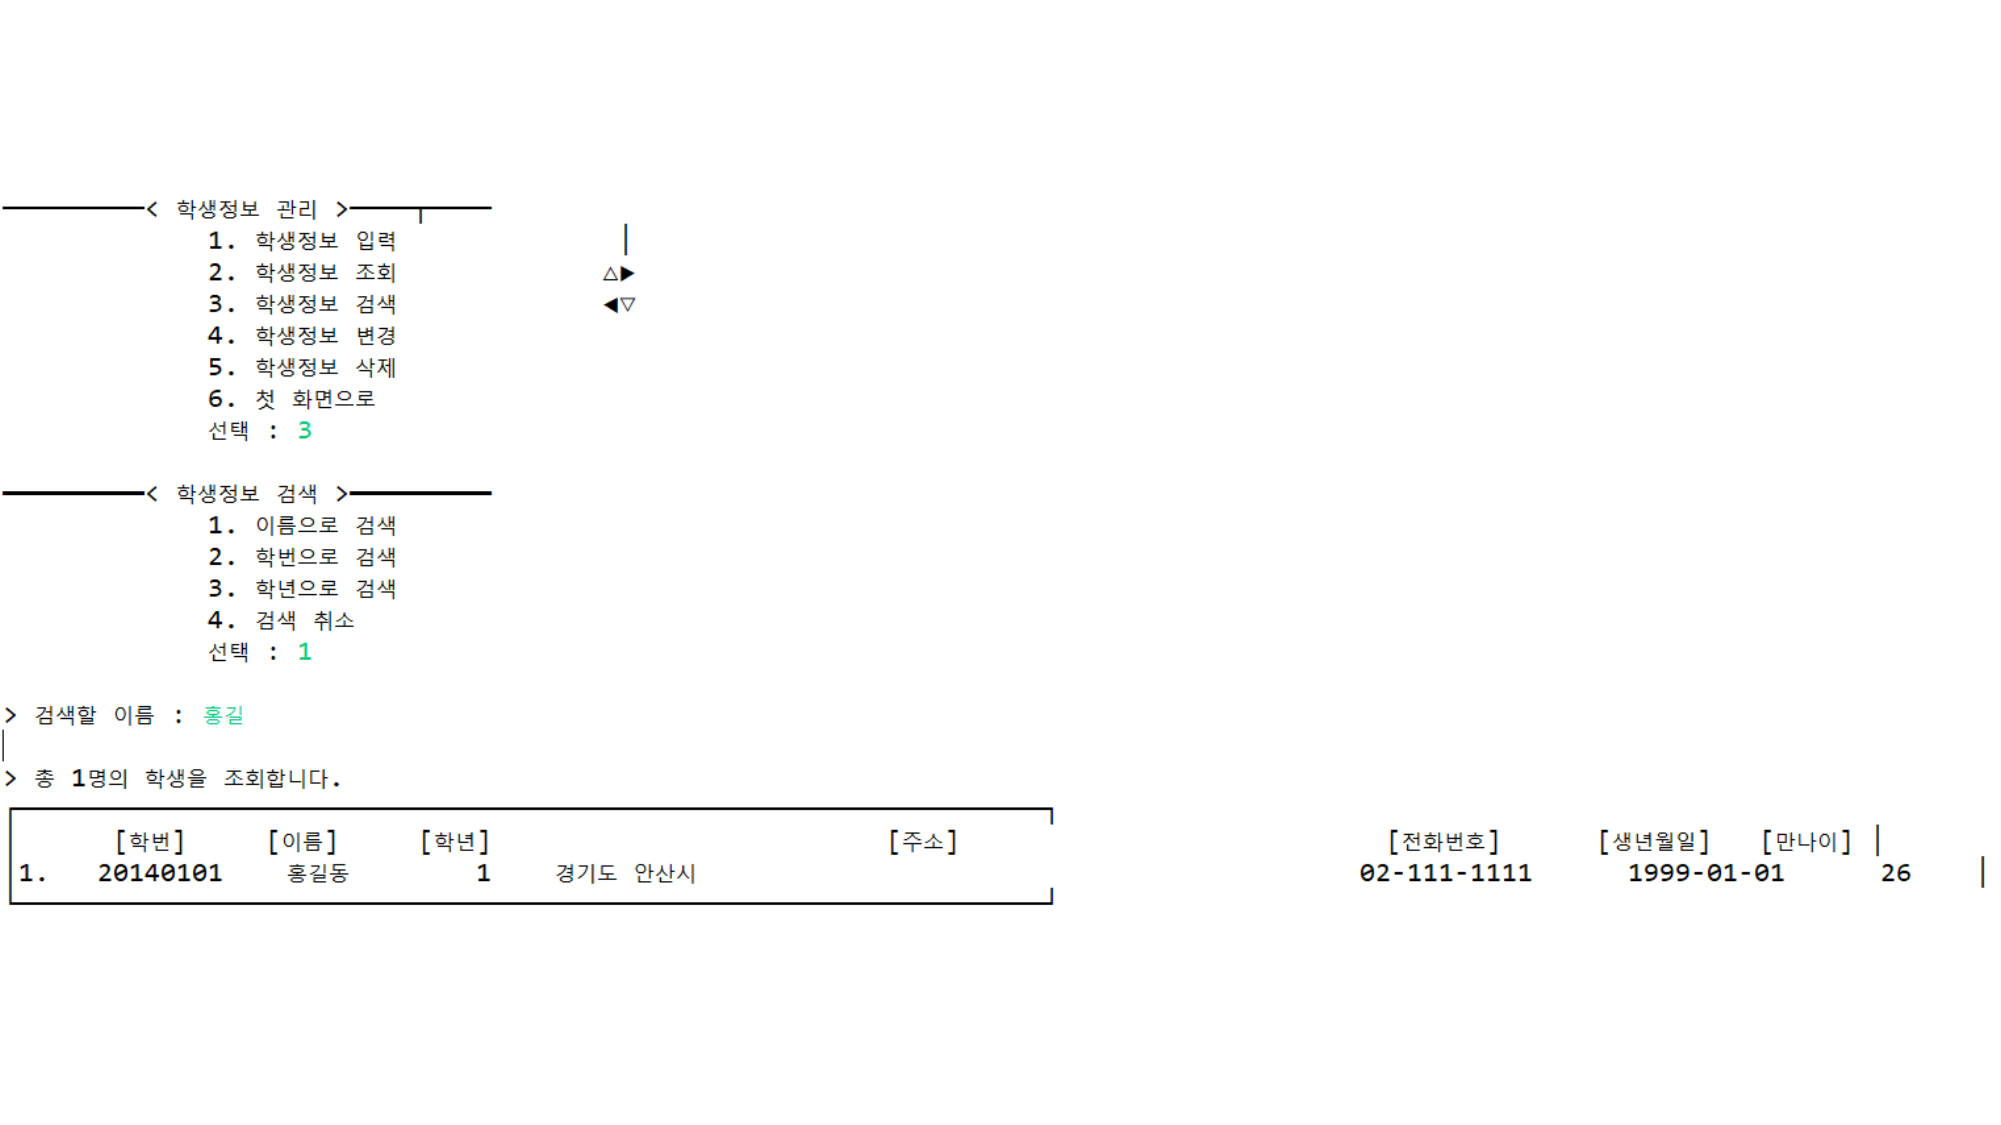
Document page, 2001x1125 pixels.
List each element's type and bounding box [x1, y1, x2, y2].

picture [0, 187, 2000, 938]
